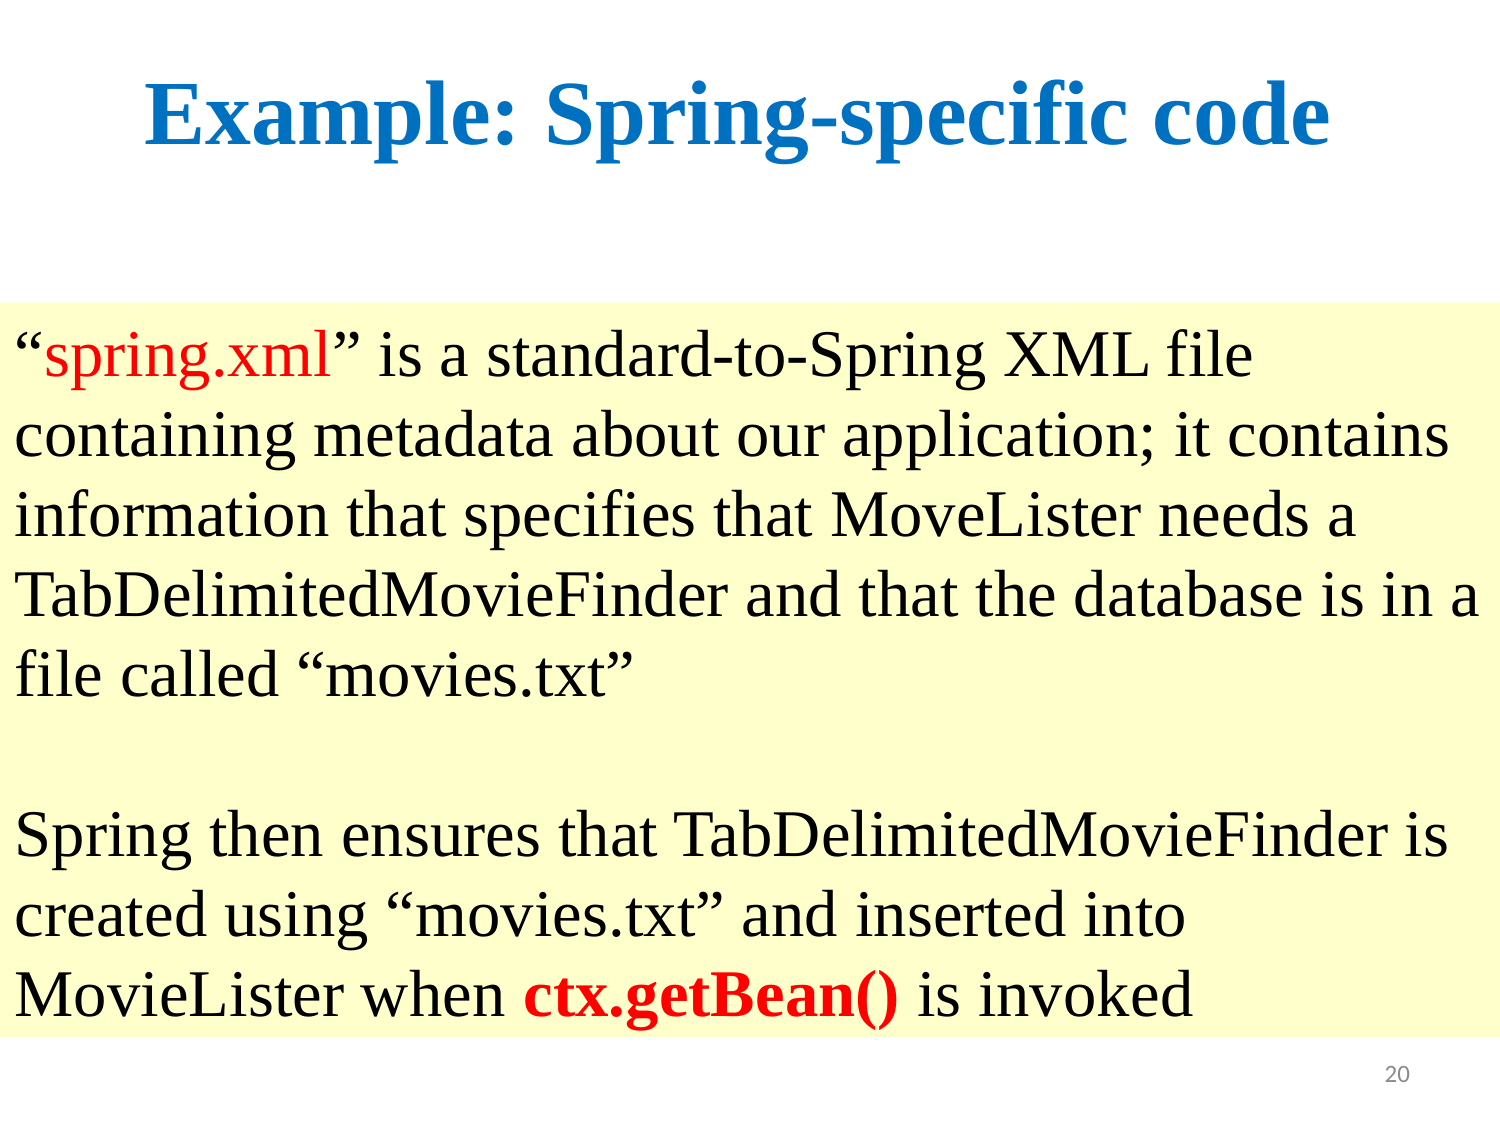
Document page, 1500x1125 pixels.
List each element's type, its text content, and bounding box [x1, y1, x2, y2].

text_box “spring.xml” is a standard-to-Spring XML file containing metadata about our application; it contains information that specifies that MoveLister needs a TabDelimitedMovieFinder and that the database is in a file called “movies.txt” Spring then ensures that TabDelimitedMovieFinder is created using “movies.txt” and inserted into MovieLister when ctx.getBean() is invoked [0, 302, 1500, 1037]
slide_number 20 [1074, 1042, 1425, 1103]
text_box Example: Spring-specific code [74, 45, 1425, 233]
